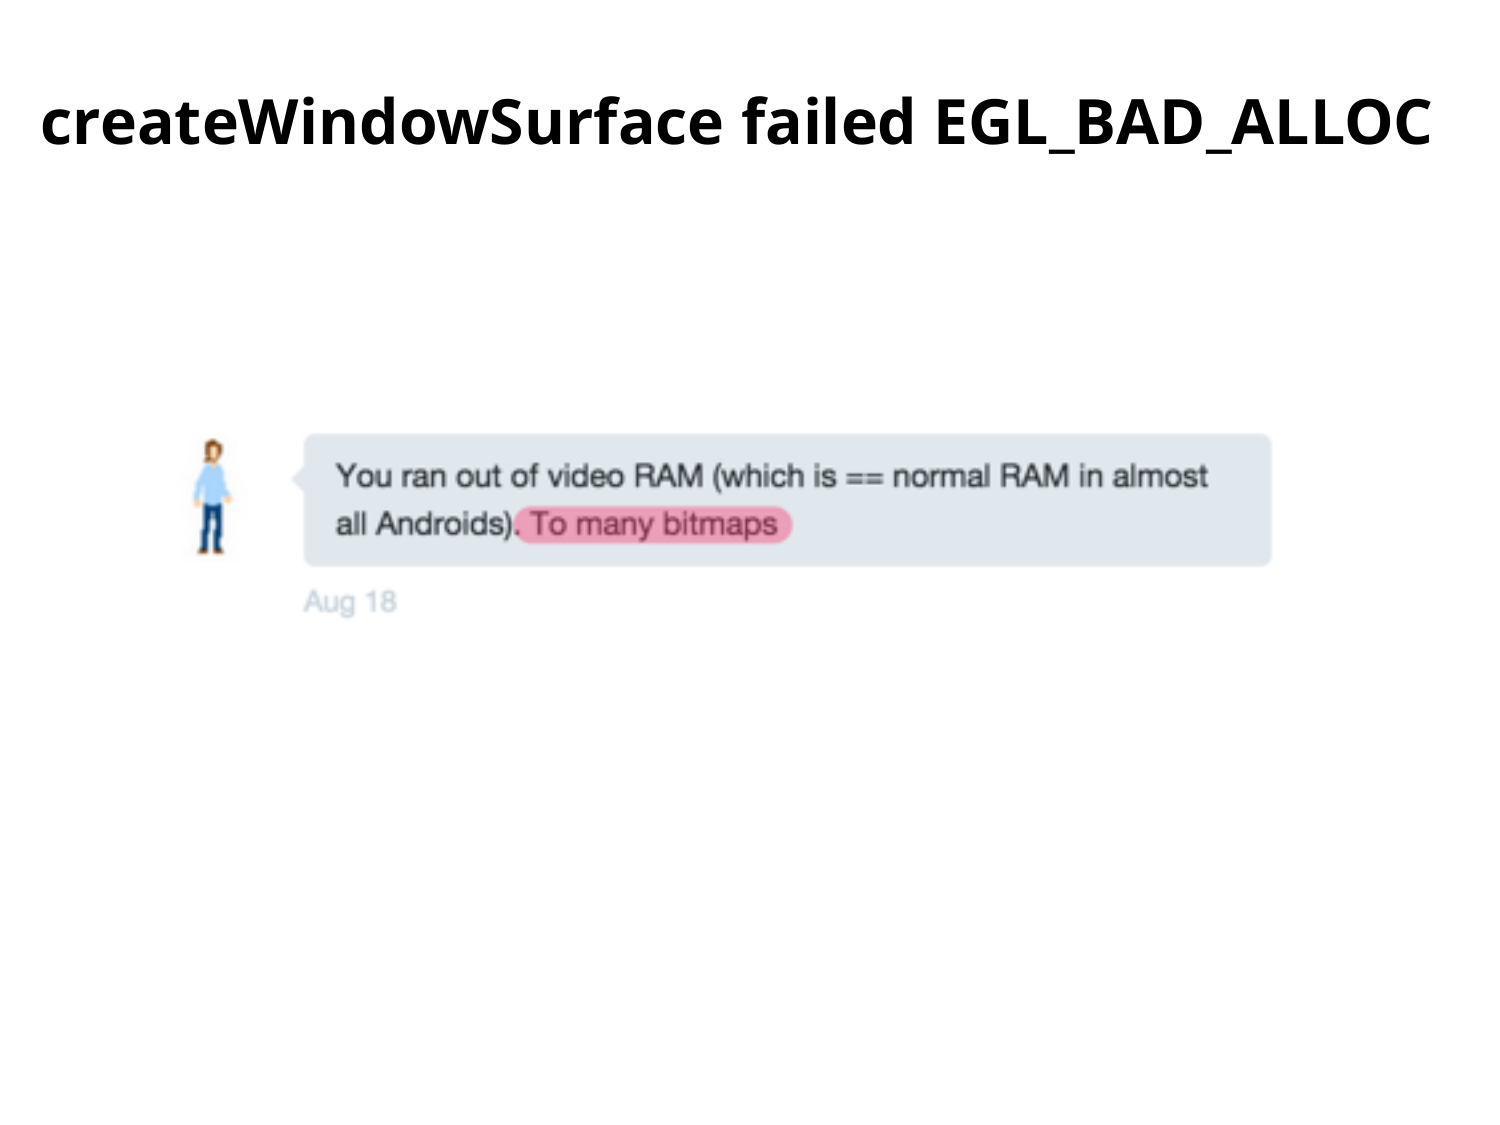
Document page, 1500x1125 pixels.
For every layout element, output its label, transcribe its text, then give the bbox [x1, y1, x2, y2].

picture [166, 397, 1334, 646]
title createWindowSurface failed EGL_BAD_ALLOC [25, 45, 1475, 172]
